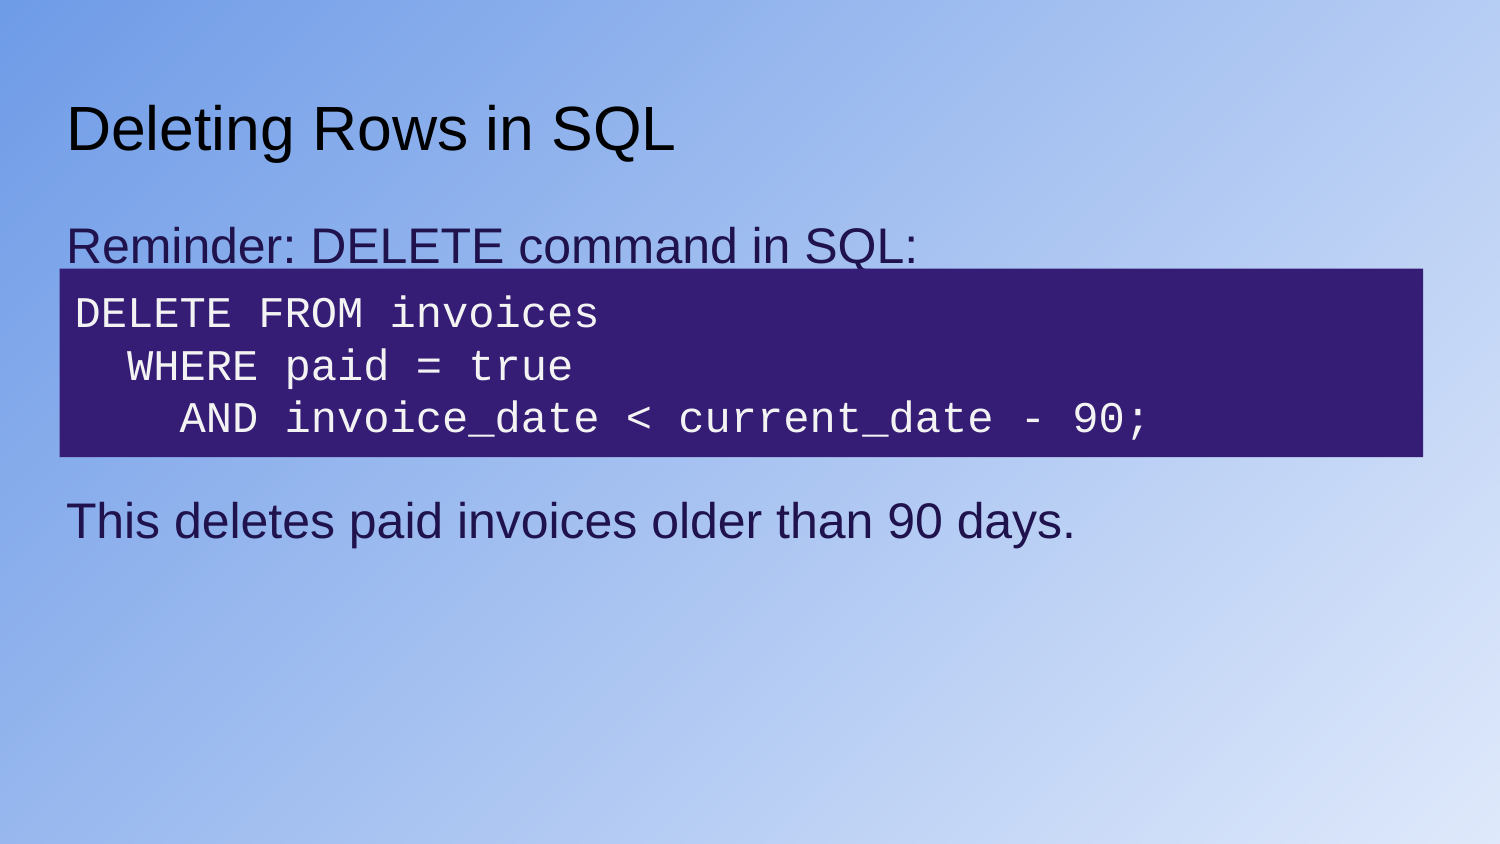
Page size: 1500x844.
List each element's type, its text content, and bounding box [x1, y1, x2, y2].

list Reminder: DELETE command in SQL: This deletes paid invoices older than 90 days. [51, 189, 1449, 750]
title Deleting Rows in SQL [51, 72, 1449, 167]
text_box DELETE FROM invoices WHERE paid = true AND invoice_date < current_date - 90; [59, 268, 1424, 458]
